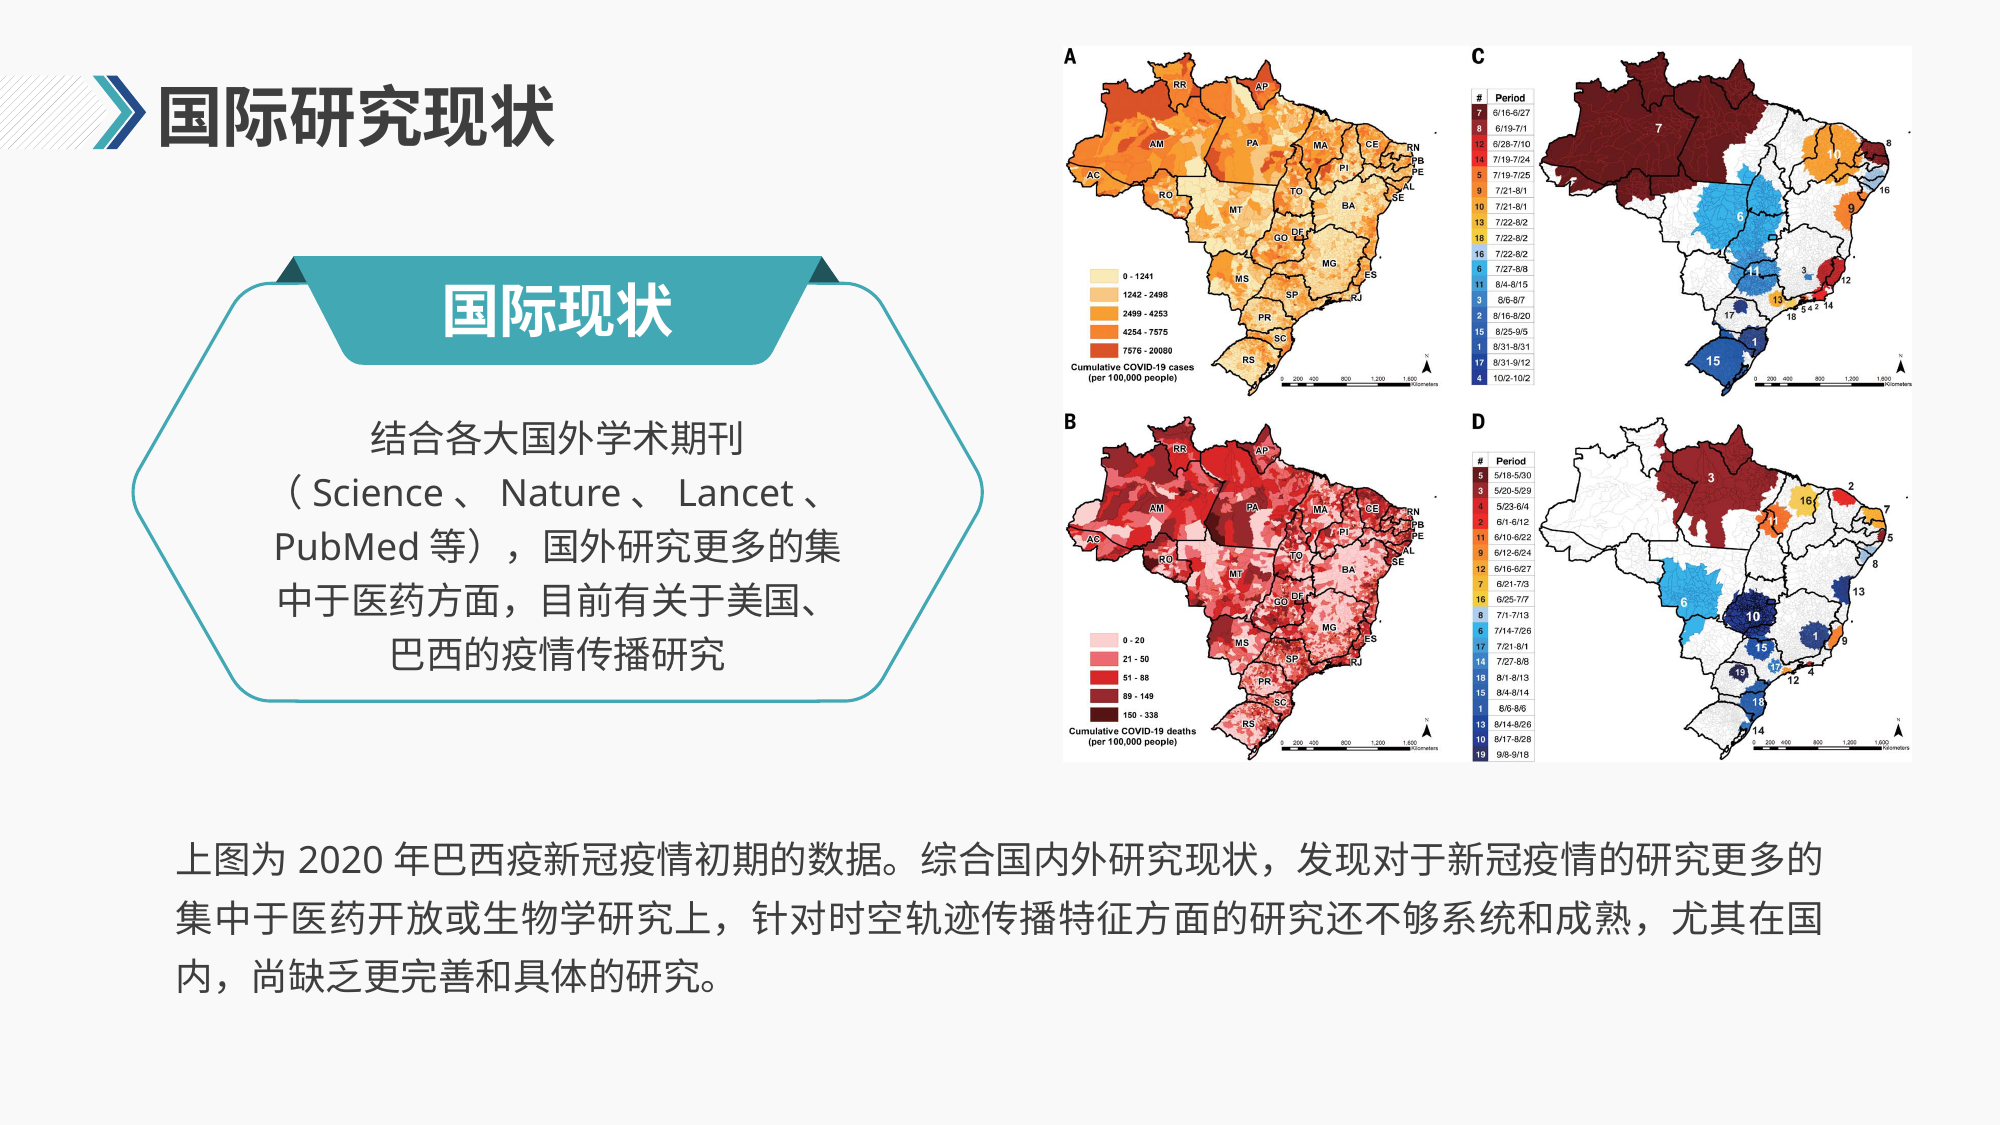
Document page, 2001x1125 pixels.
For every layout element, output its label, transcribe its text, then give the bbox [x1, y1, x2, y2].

title 国际研究现状 [140, 82, 882, 158]
text_box [810, 257, 842, 284]
text_box 上图为2020年巴西疫新冠疫情初期的数据。综合国内外研究现状，发现对于新冠疫情的研究更多的集中于医药开放或生物学研究上，针对时空轨迹传播特征方面的研究还不够系统和成熟，尤其在国内，尚缺乏更完善和具体的研究。 [175, 822, 1825, 998]
picture [1062, 46, 1913, 762]
text_box [292, 255, 824, 366]
text_box [132, 282, 984, 703]
text_box 国际现状 [404, 273, 711, 344]
text_box [273, 256, 305, 284]
